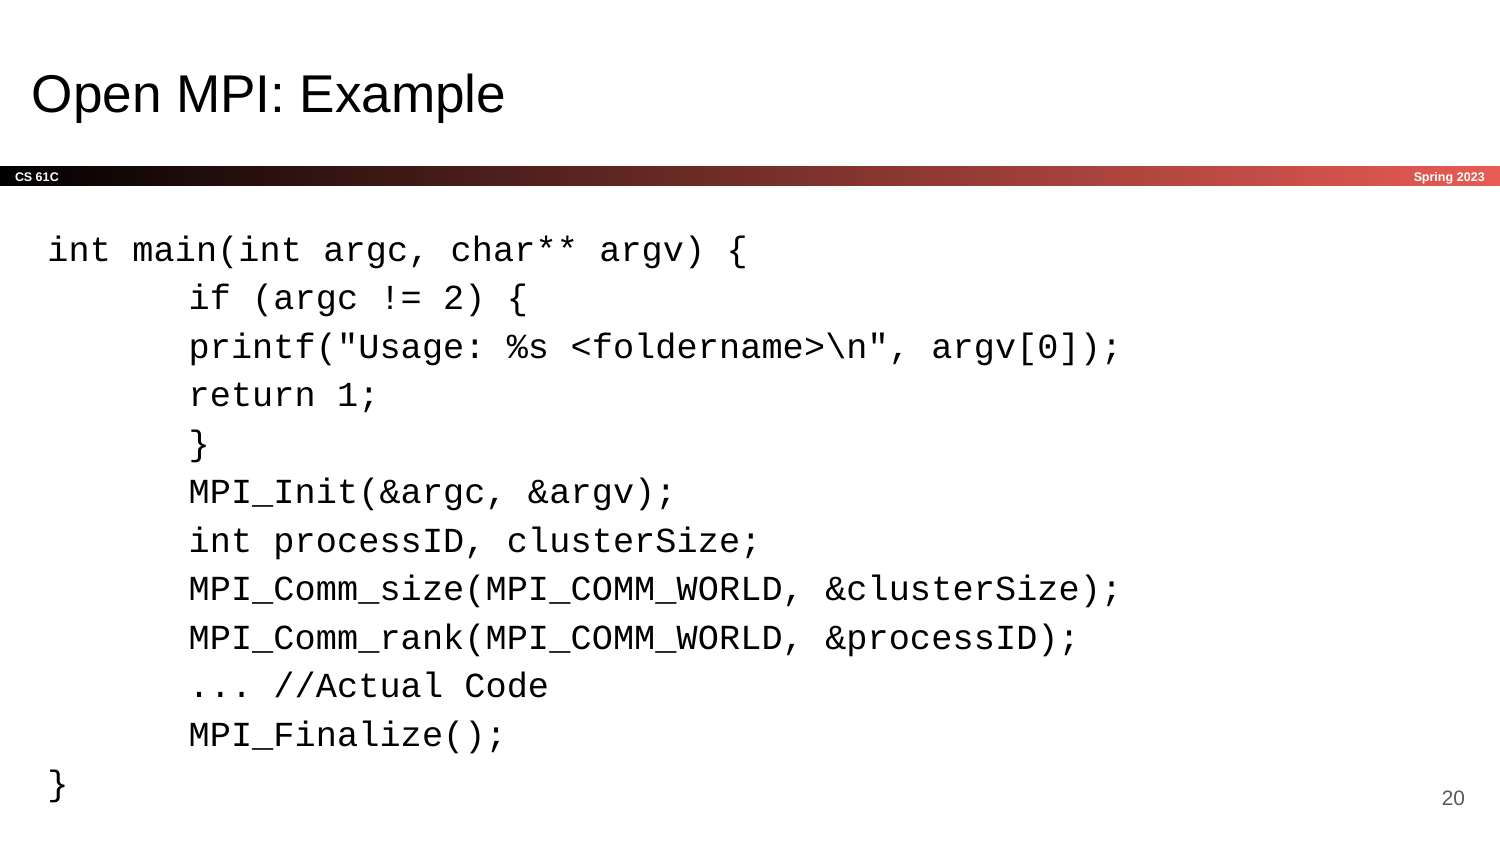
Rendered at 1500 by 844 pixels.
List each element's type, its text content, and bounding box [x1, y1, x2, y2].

title Open MPI: Example [16, 44, 1415, 139]
slide_number 20 [1389, 764, 1480, 830]
list int main(int argc, char** argv) { if (argc != 2) { printf("Usage: %s <foldername>\n", argv[0]); return 1; } MPI_Init(&argc, &argv); int processID, clusterSize; MPI_Comm_size(MPI_COMM_WORLD, &clusterSize); MPI_Comm_rank(MPI_COMM_WORLD, &processID); ... //Actual Code MPI_Finalize(); } [32, 204, 1431, 823]
